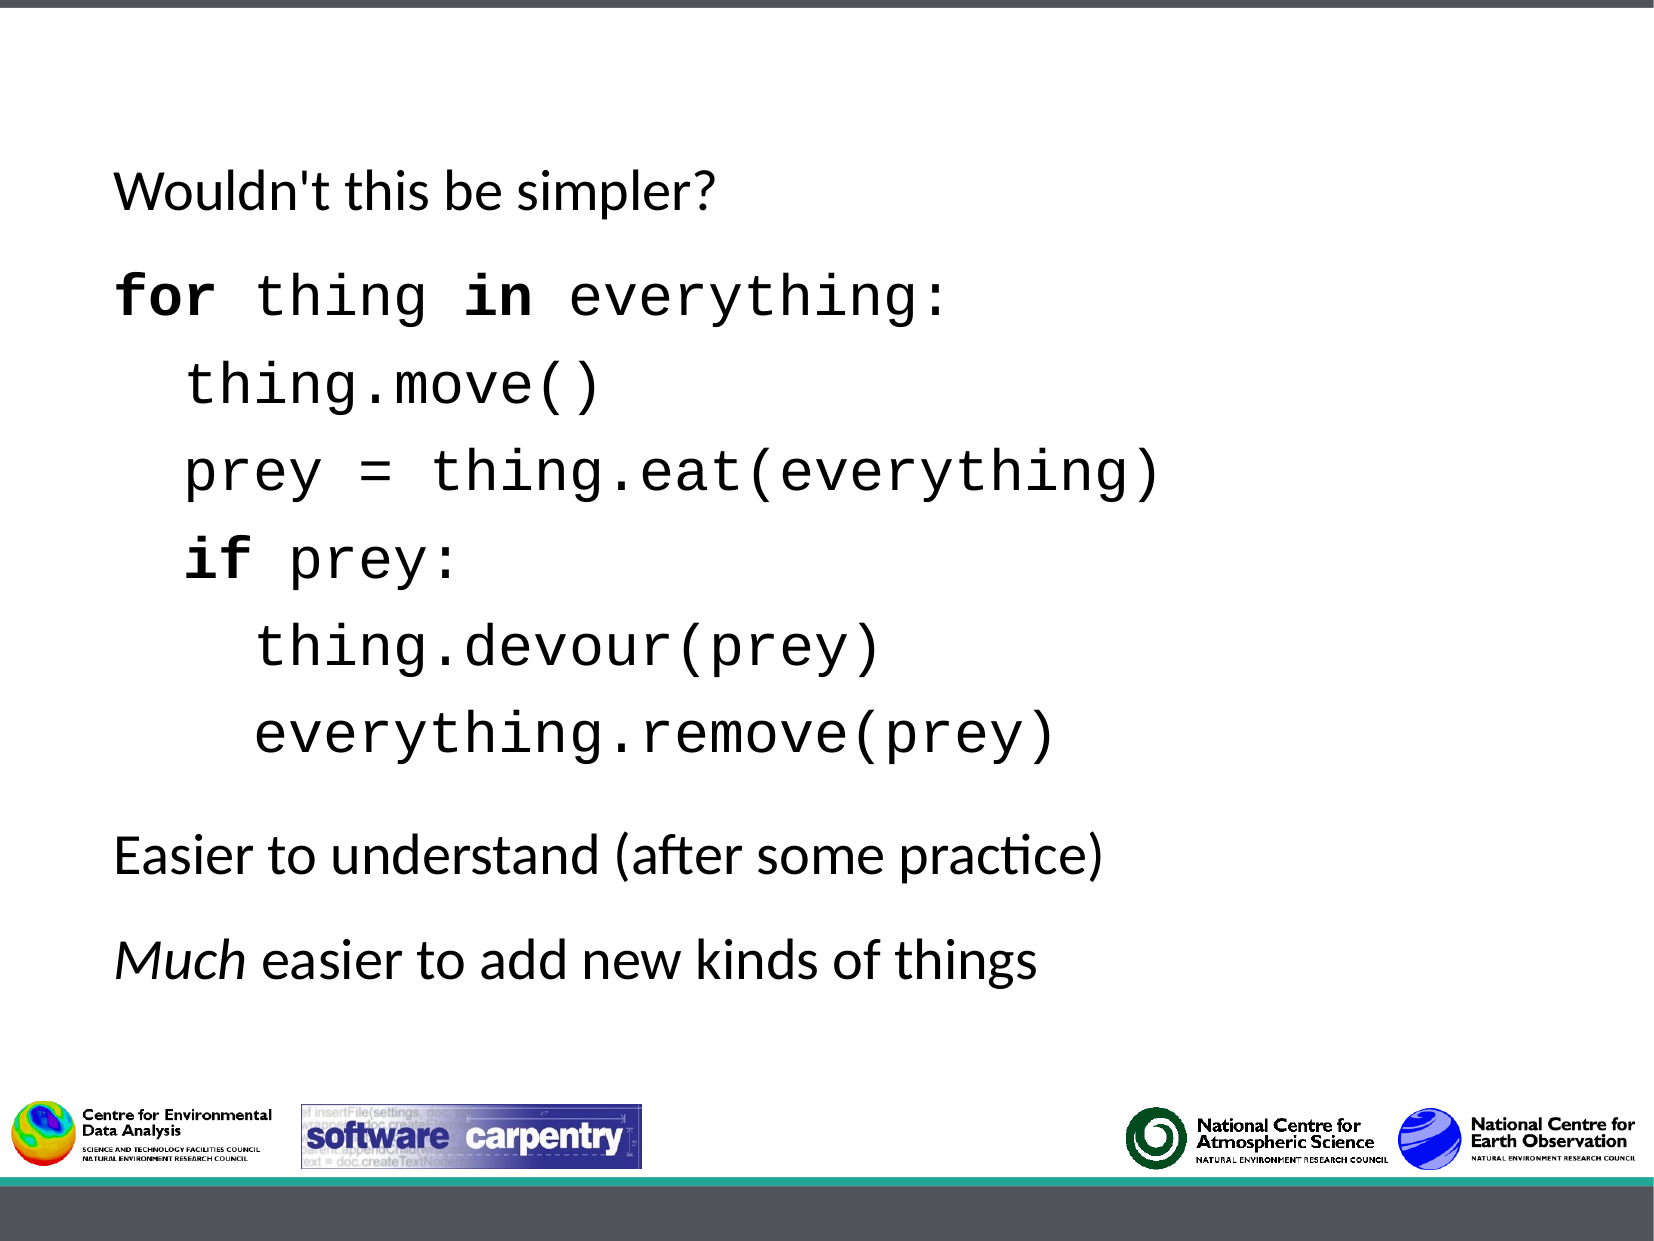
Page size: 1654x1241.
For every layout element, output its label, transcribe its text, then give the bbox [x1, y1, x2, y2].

text_box Wouldn't this be simpler? [99, 109, 1517, 230]
picture [0, 0, 1654, 1241]
text_box for thing in everything: thing.move() prey = thing.eat(everything) if prey: thing.devour(prey) everything.remove(prey) [99, 232, 1517, 772]
text_box Easier to understand (after some practice) Much easier to add new kinds of things [99, 773, 1517, 999]
